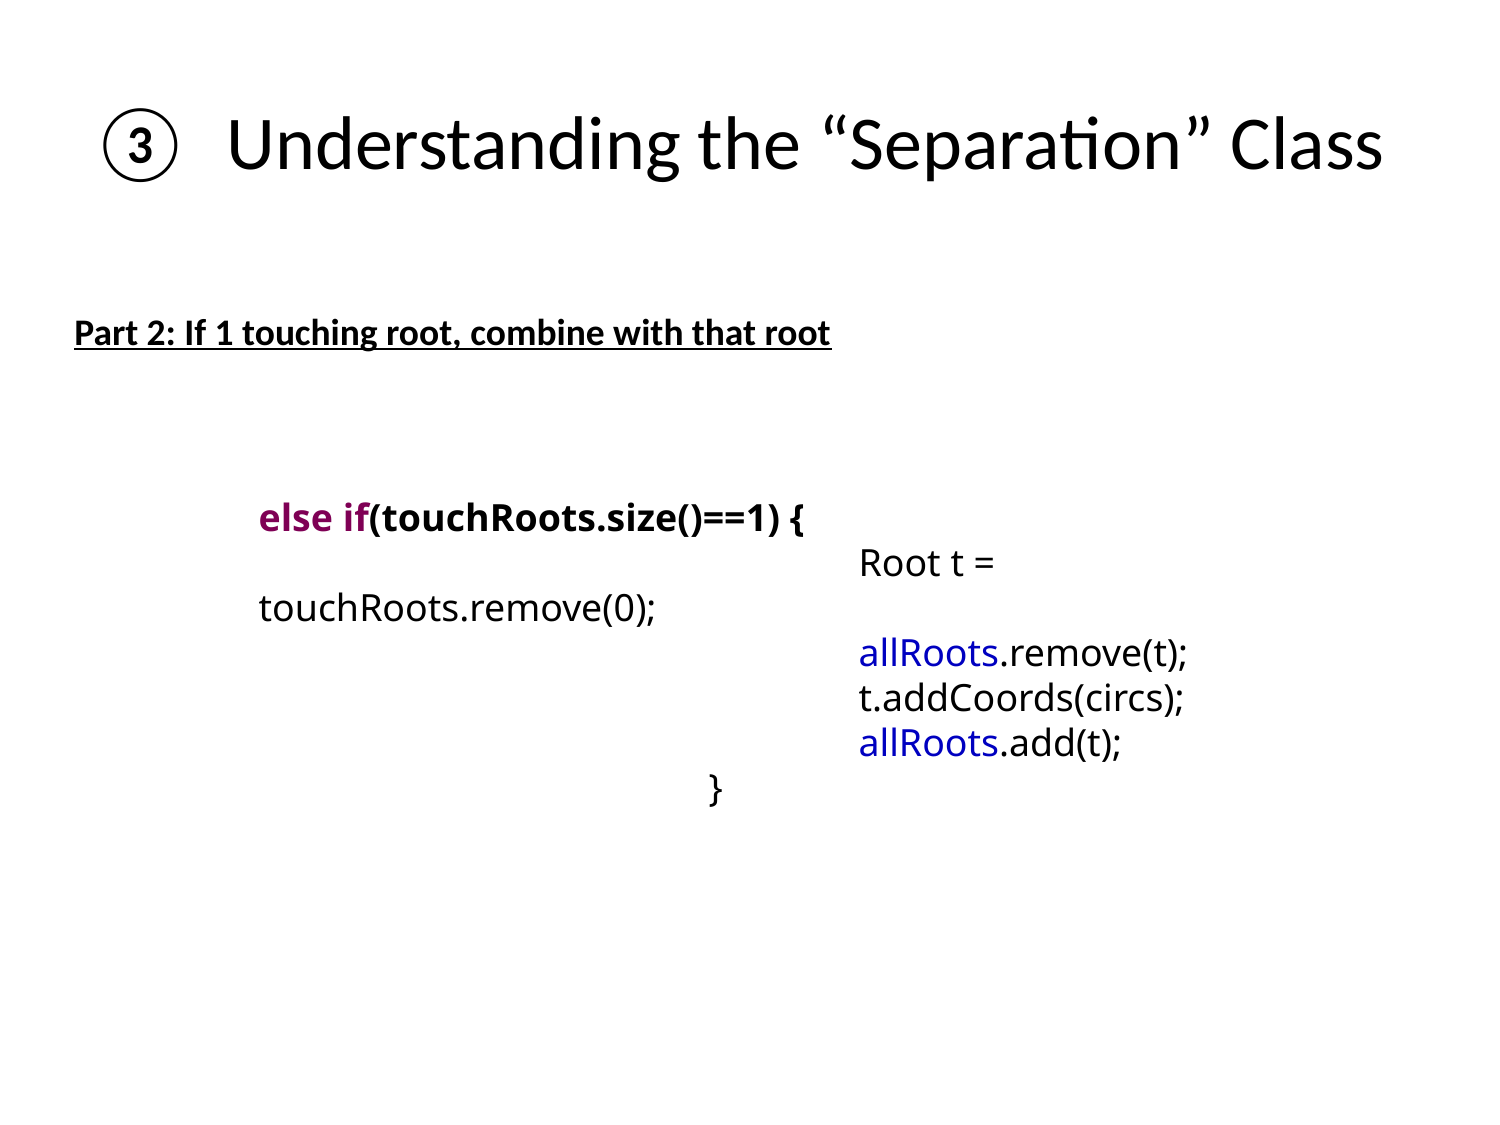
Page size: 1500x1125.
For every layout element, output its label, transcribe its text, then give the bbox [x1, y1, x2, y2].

text_box Part 2: If 1 touching root, combine with that root [59, 300, 847, 361]
title Understanding the “Separation” Class [75, 45, 1425, 233]
text_box else if(touchRoots.size()==1) { Root t = touchRoots.remove(0); allRoots.remove(t); t.addCoords(circs); allRoots.add(t); } [243, 486, 1263, 817]
